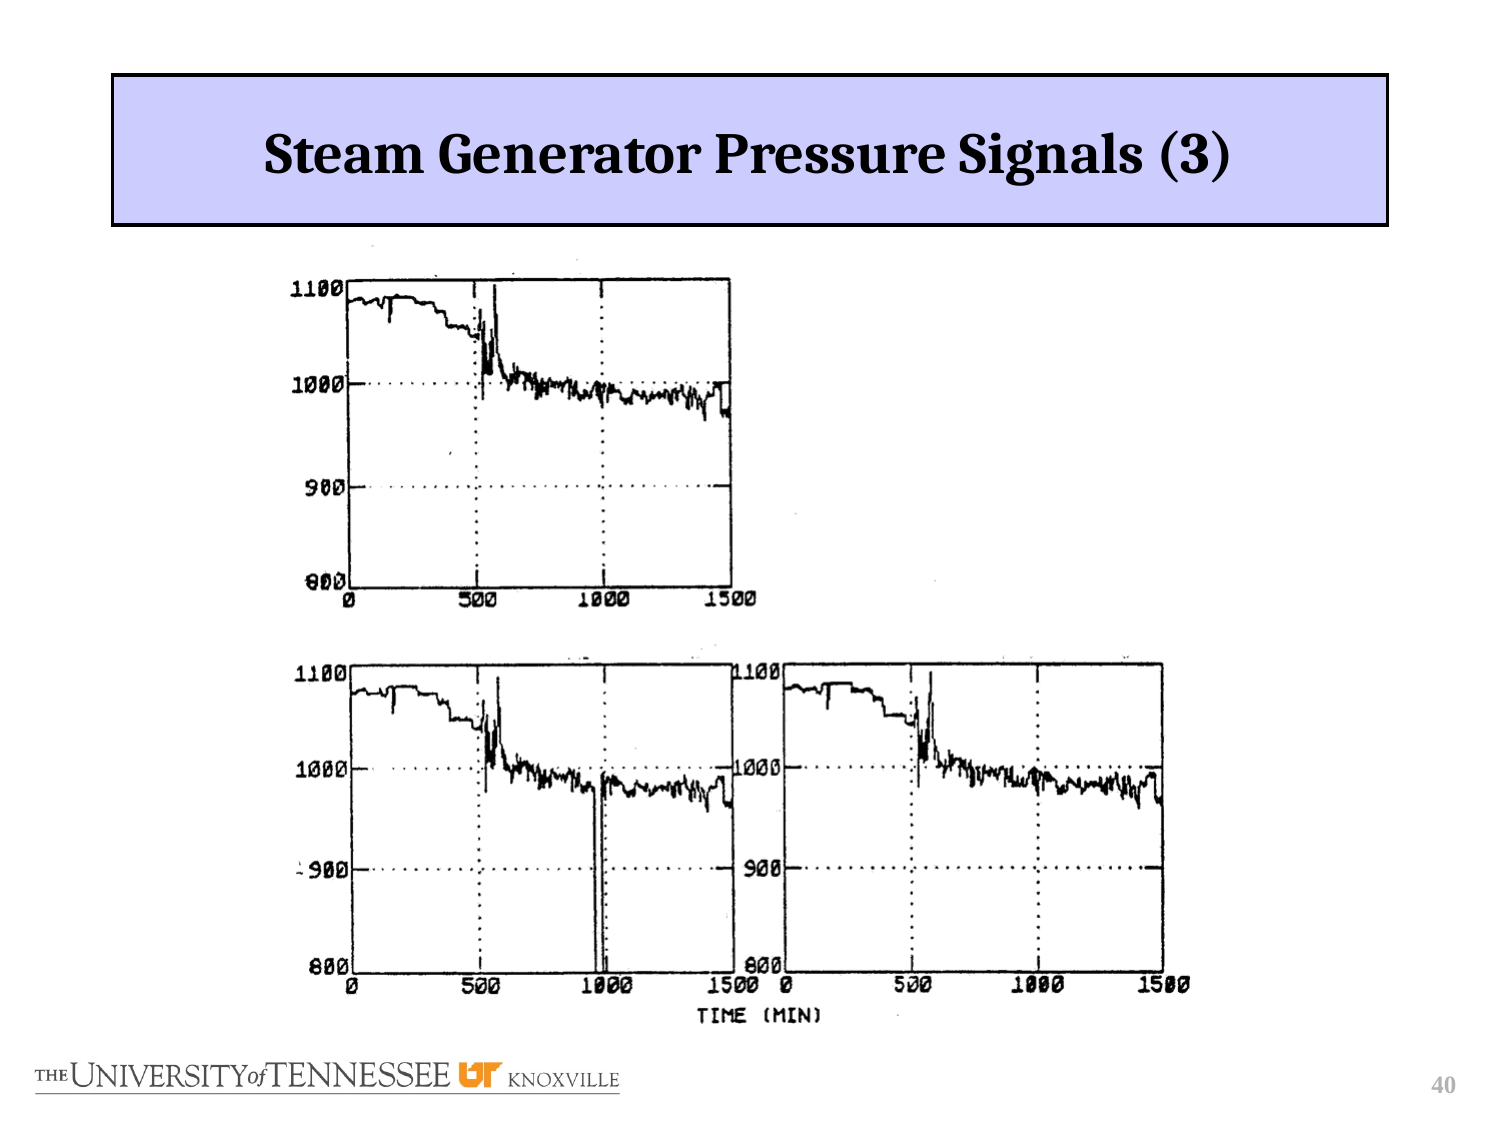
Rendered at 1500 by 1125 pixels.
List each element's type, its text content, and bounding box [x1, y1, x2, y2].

picture [0, 242, 1217, 1125]
title Steam Generator Pressure Signals (3) [111, 73, 1389, 227]
slide_number 40 [1387, 1042, 1500, 1125]
